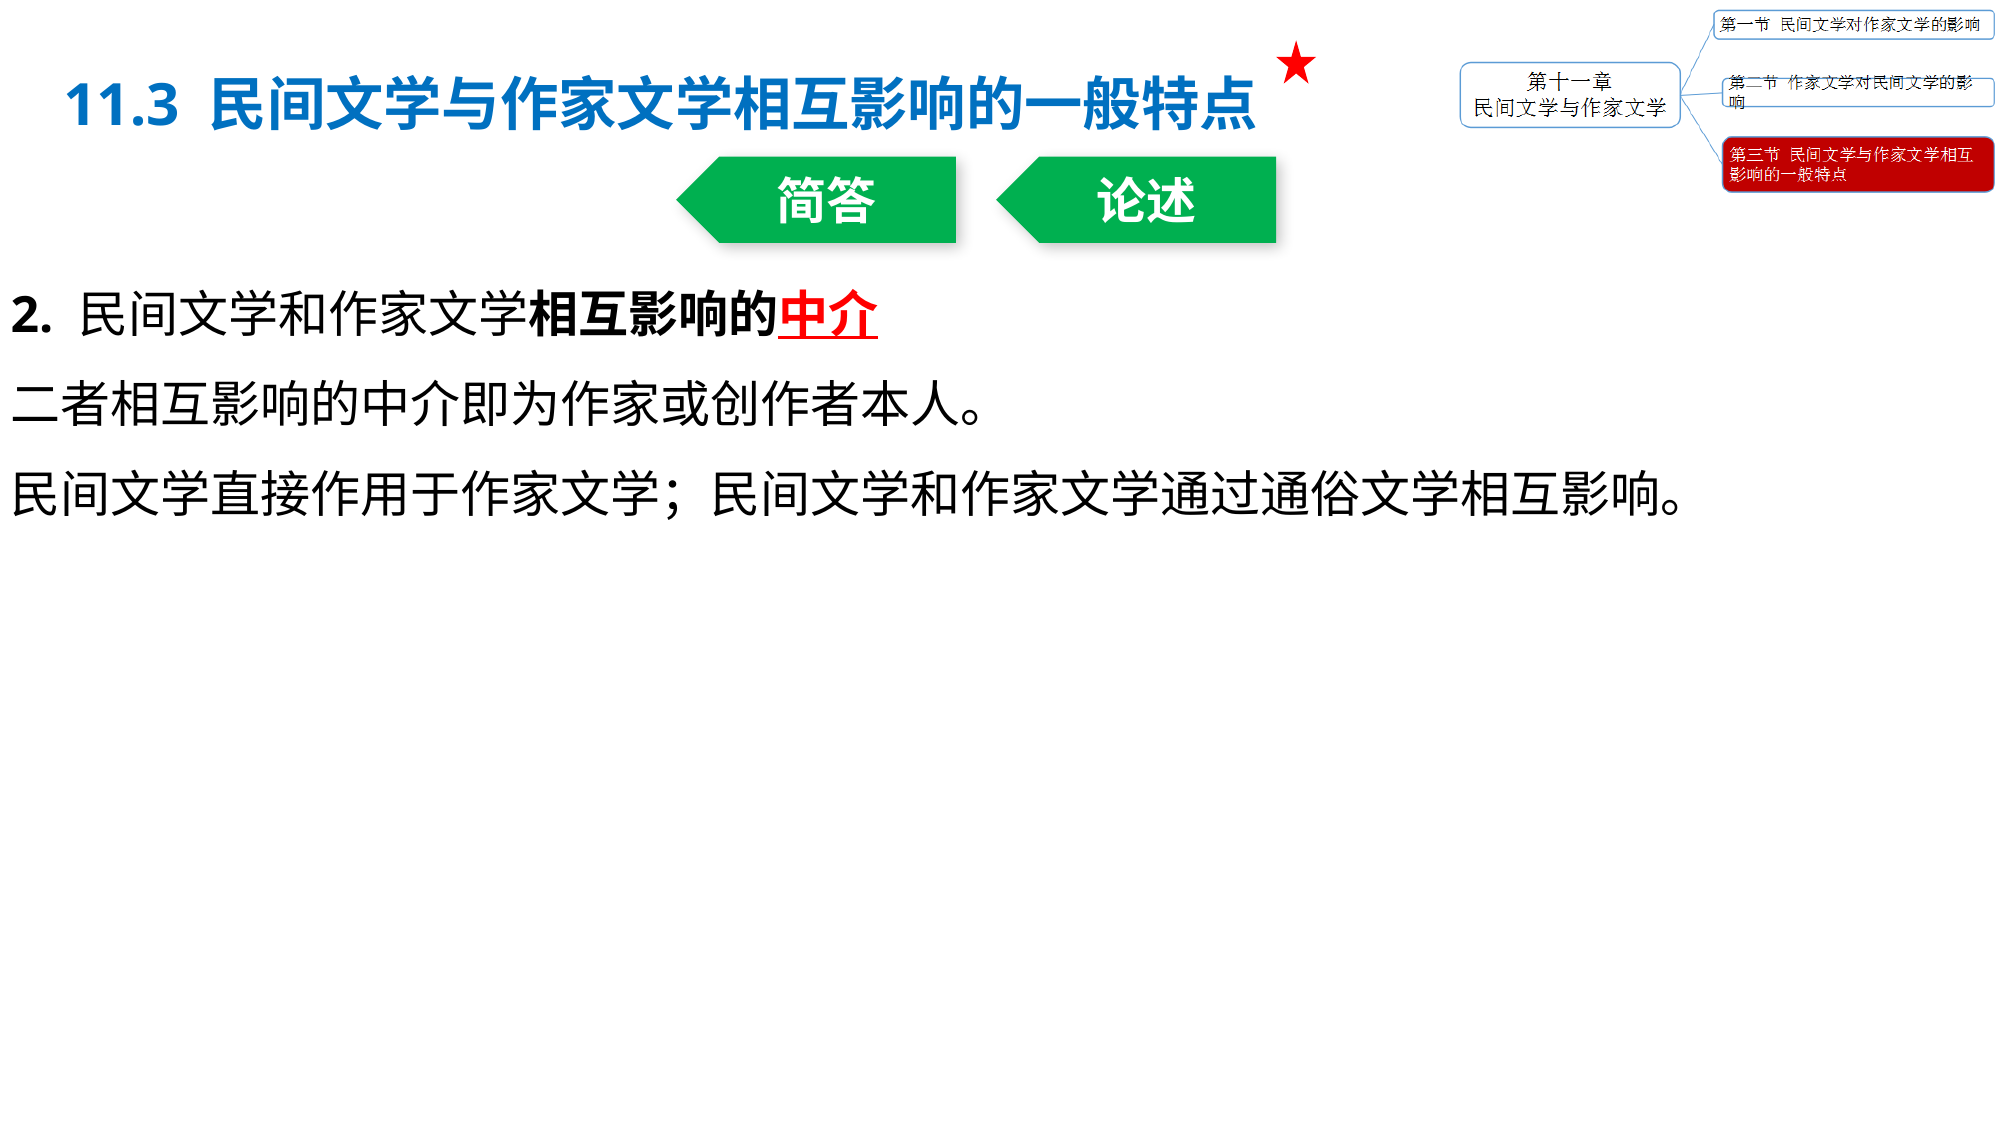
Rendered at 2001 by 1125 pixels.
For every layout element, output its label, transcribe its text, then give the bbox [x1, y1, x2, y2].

picture [1452, 3, 2000, 199]
text_box 11.3 民间文学与作家文学相互影响的一般特点 [0, 24, 1452, 145]
text_box 论述 [994, 155, 1278, 244]
text_box 简答 [674, 155, 957, 244]
text_box [1273, 36, 1320, 87]
text_box 2. 民间文学和作家文学相互影响的中介 二者相互影响的中介即为作家或创作者本人。 民间文学直接作用于作家文学；民间文学和作家文学通过通俗文学相互影响。 [0, 244, 1867, 602]
